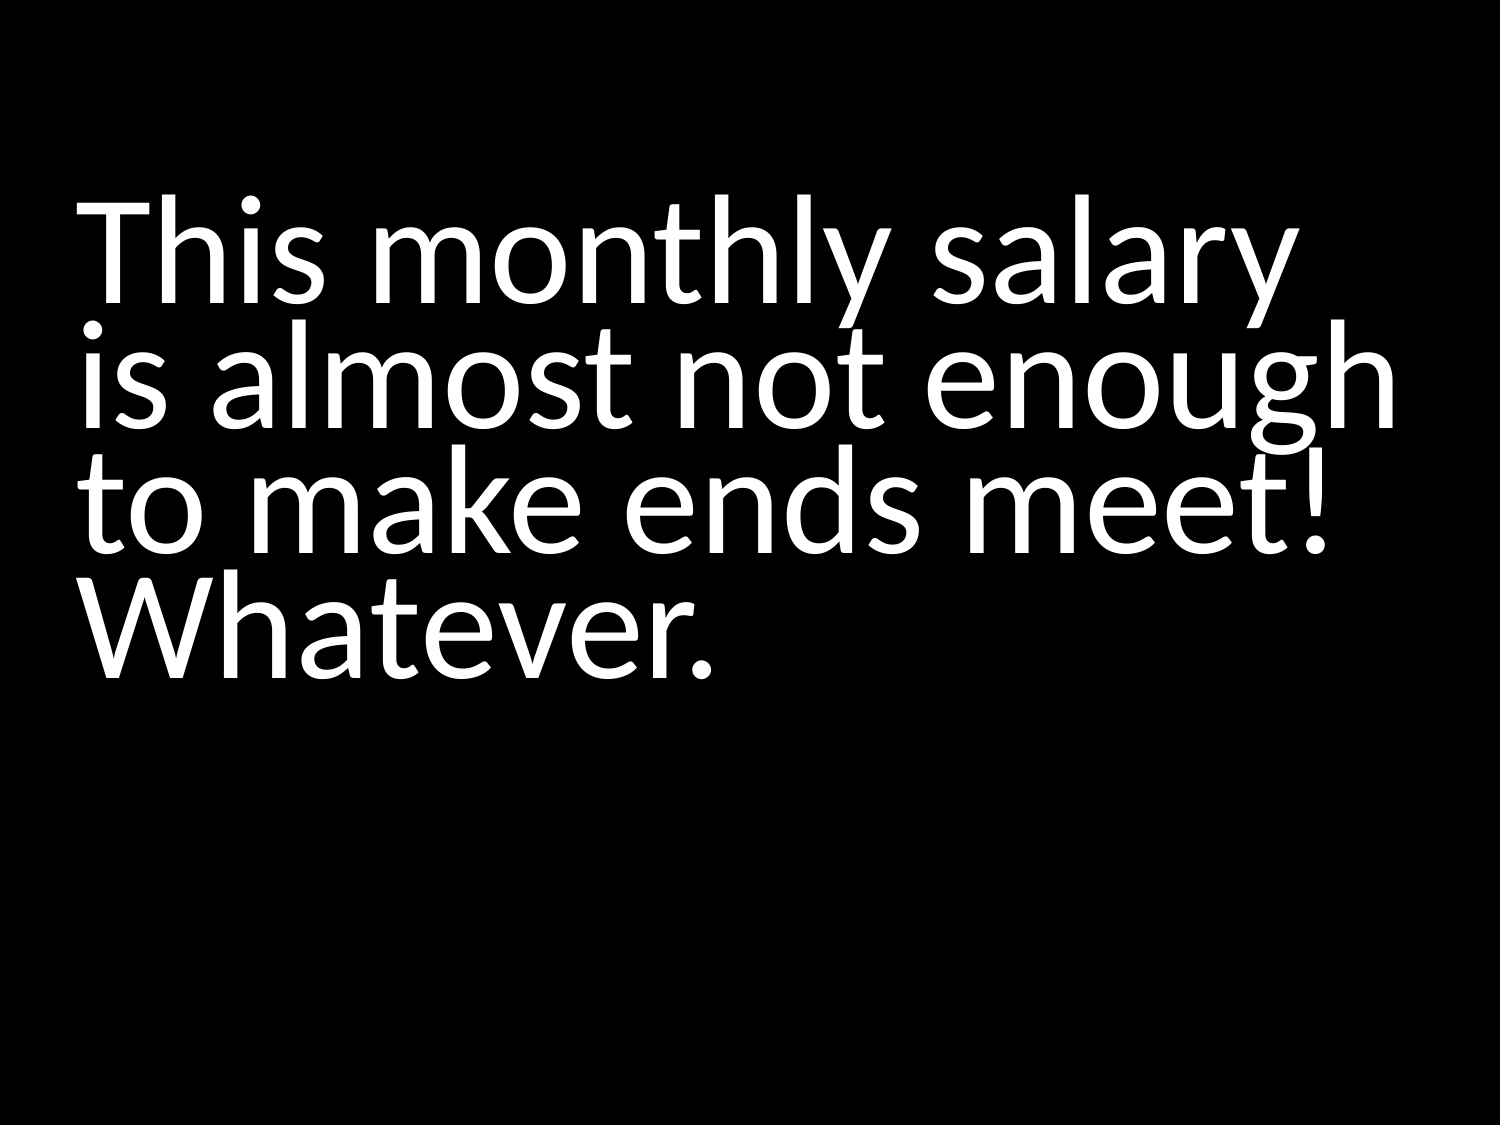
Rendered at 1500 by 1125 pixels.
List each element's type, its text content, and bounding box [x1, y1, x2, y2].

text_box This monthly salary is almost not enough to make ends meet! Whatever. [74, 149, 1426, 770]
